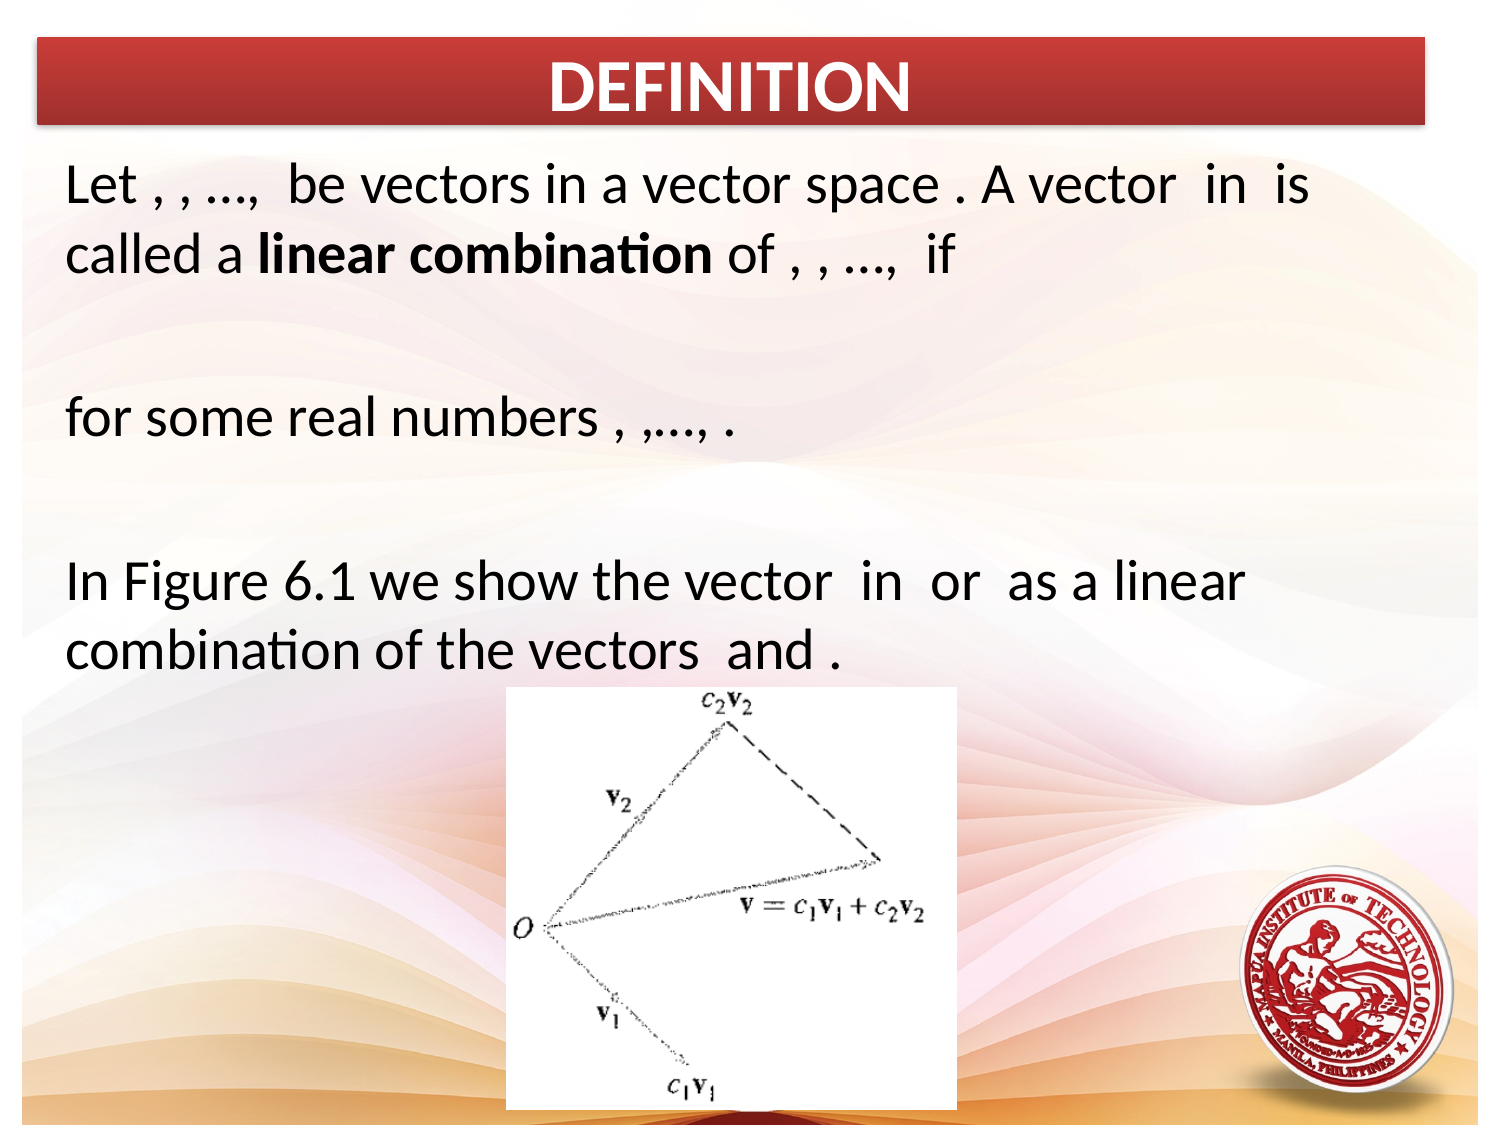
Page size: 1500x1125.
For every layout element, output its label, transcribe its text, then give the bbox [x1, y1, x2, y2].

text_box DEFINITION [37, 37, 1425, 125]
picture [22, 0, 1478, 1125]
